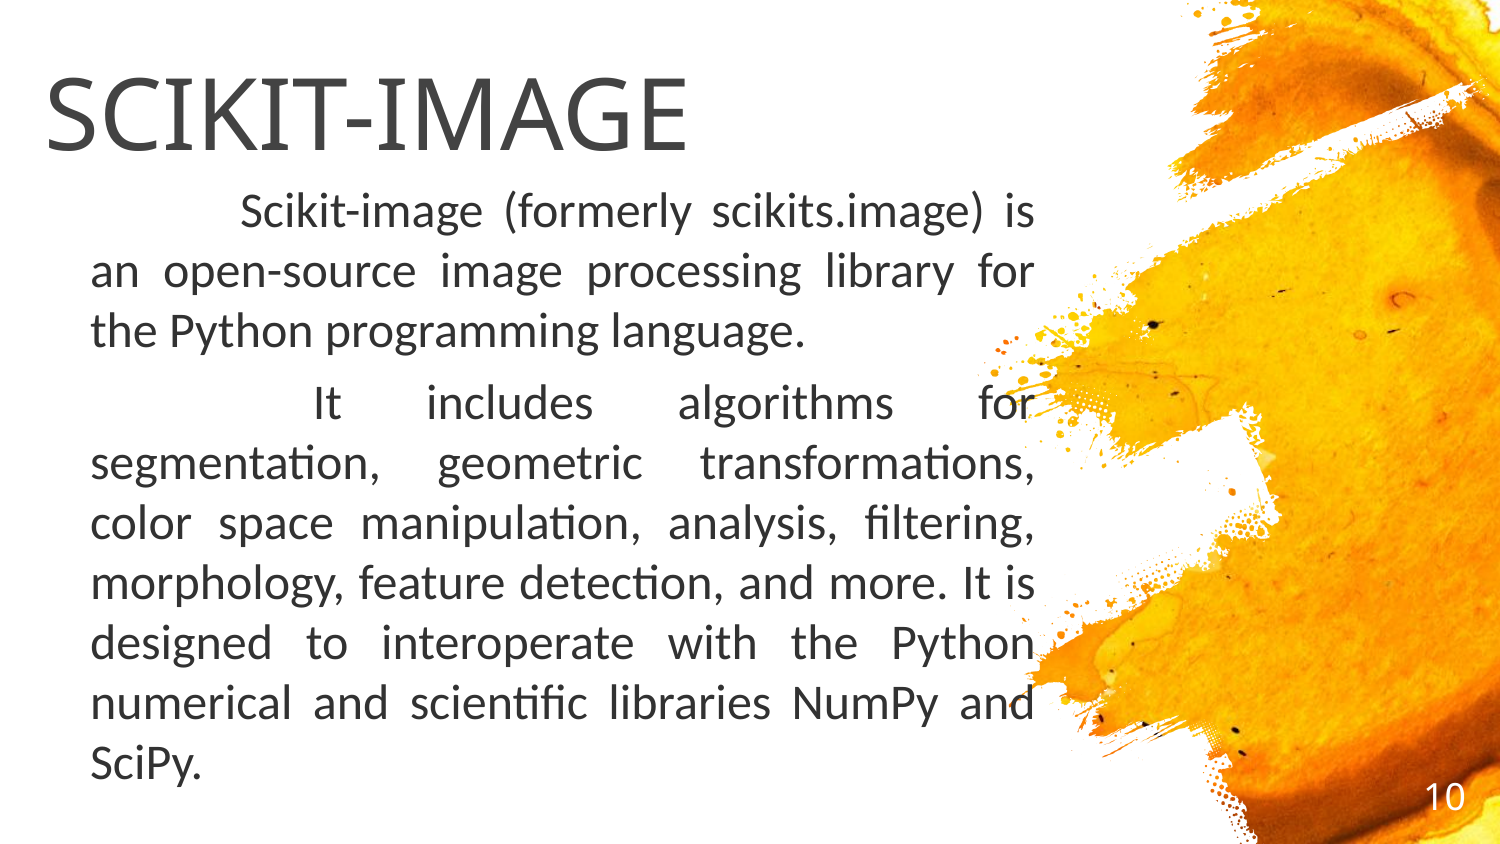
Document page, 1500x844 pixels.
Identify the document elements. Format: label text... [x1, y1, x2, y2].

list Scikit-image (formerly scikits.image) is an open-source image processing library for the Python programming language. It includes algorithms for segmentation, geometric transformations, color space manipulation, analysis, filtering, morphology, feature detection, and more. It is designed to interoperate with the Python numerical and scientific libraries NumPy and SciPy. [0, 161, 1052, 595]
title SCIKIT-IMAGE [29, 43, 934, 161]
picture [0, 0, 1500, 844]
slide_number 10 [1391, 766, 1482, 832]
